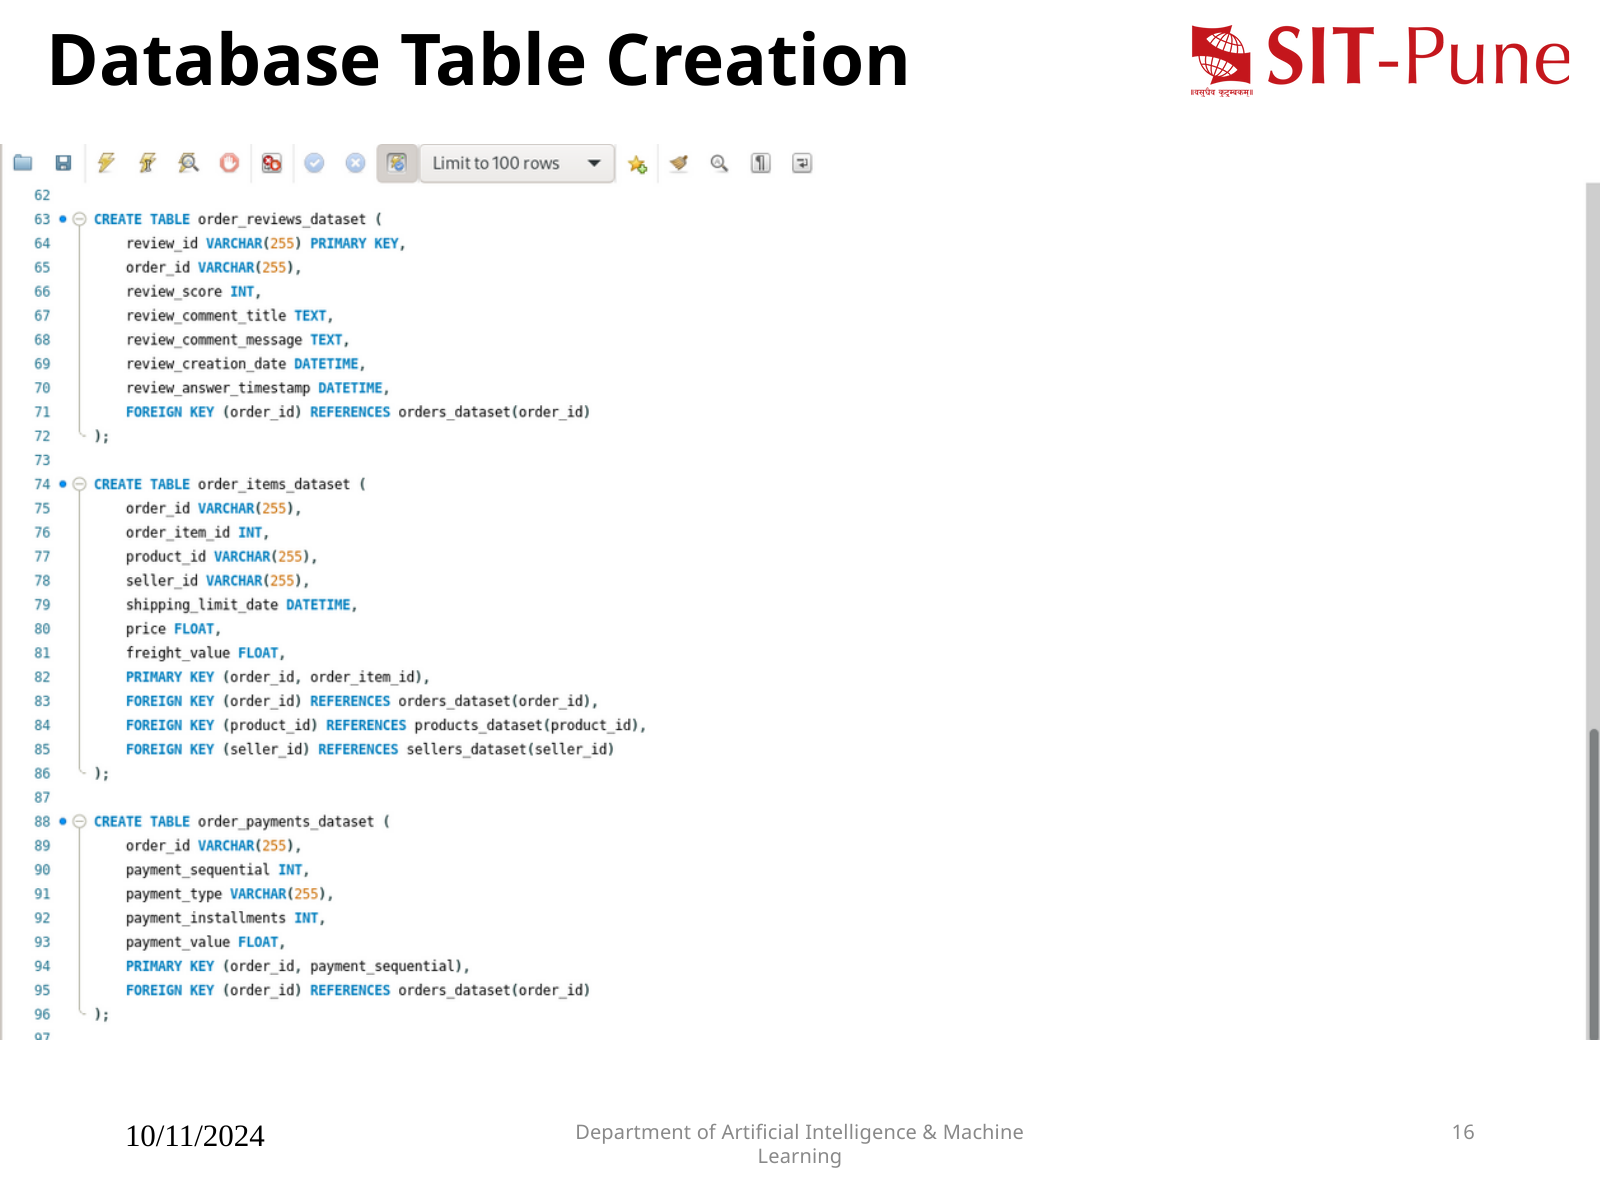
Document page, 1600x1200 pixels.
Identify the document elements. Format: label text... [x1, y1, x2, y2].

text_box 16 [1145, 1119, 1475, 1144]
text_box [0, 144, 1600, 1040]
text_box Database Table Creation [46, 14, 1397, 100]
text_box [1397, 25, 1570, 97]
text_box Department of Artificial Intelligence & Machine Learning [545, 1119, 1055, 1168]
text_box 10/11/2024 [124, 1115, 455, 1153]
